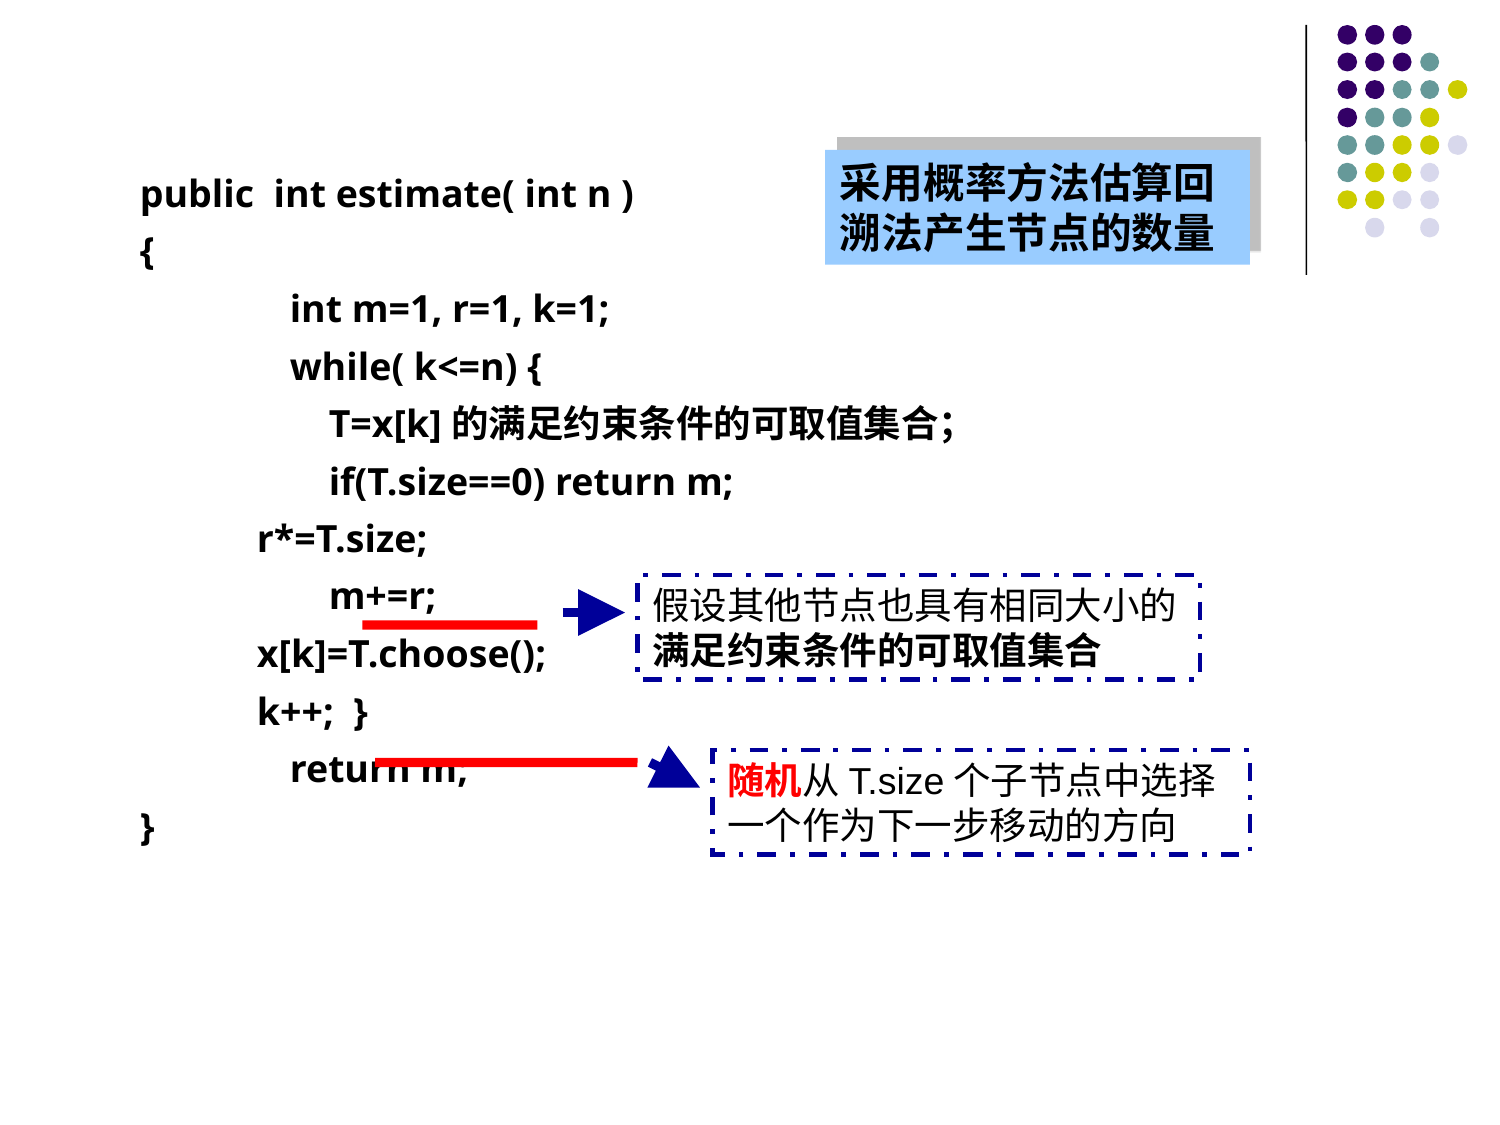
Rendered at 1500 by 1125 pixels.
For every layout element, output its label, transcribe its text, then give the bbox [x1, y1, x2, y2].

text_box 采用概率方法估算回溯法产生节点的数量 [825, 149, 1250, 265]
text_box public int estimate( int n ) { int m=1, r=1, k=1; while( k<=n) { T=x[k]的满足约束条件的可取值集合； if(T.size==0) return m; r*=T.size; m+=r; x[k]=T.choose(); k++; } return m; } [125, 162, 1075, 913]
text_box [562, 602, 625, 623]
text_box 假设其他节点也具有相同大小的满足约束条件的可取值集合 [637, 574, 1200, 680]
text_box [649, 762, 700, 788]
text_box 随机从T.size个子节点中选择一个作为下一步移动的方向 [712, 749, 1250, 855]
